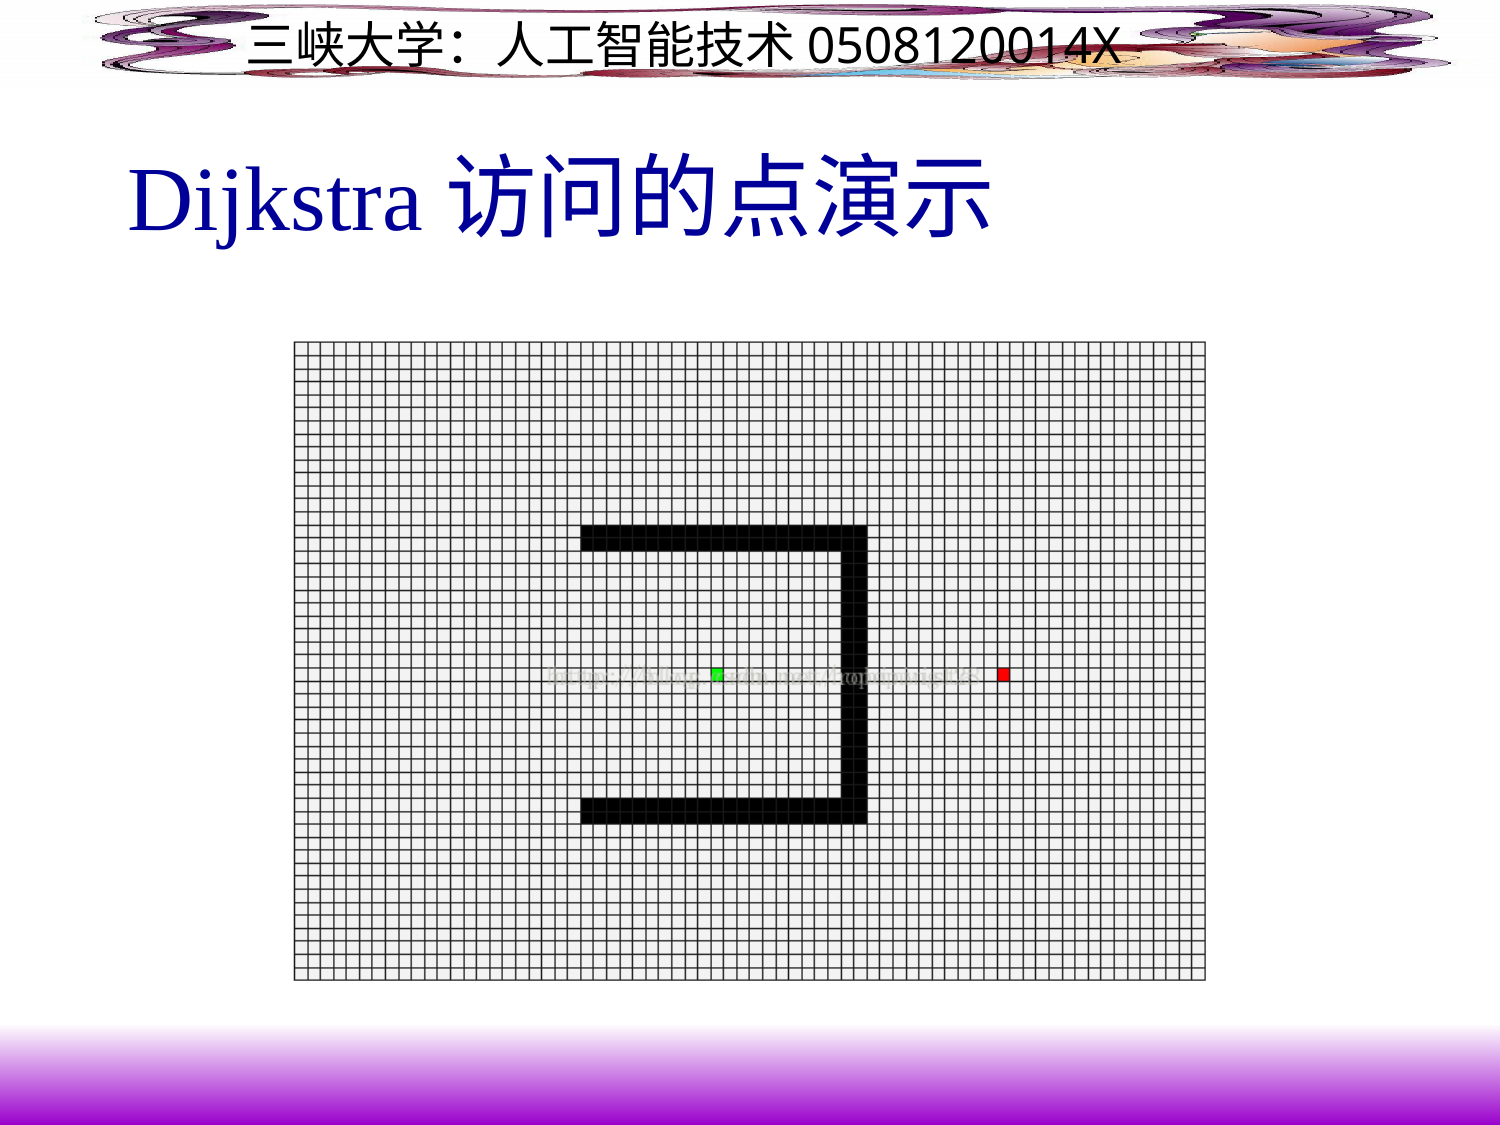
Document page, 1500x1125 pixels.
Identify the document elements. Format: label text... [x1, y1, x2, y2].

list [275, 324, 1225, 1001]
picture [0, 0, 1500, 88]
title Dijkstra访问的点演示 [112, 99, 1388, 288]
